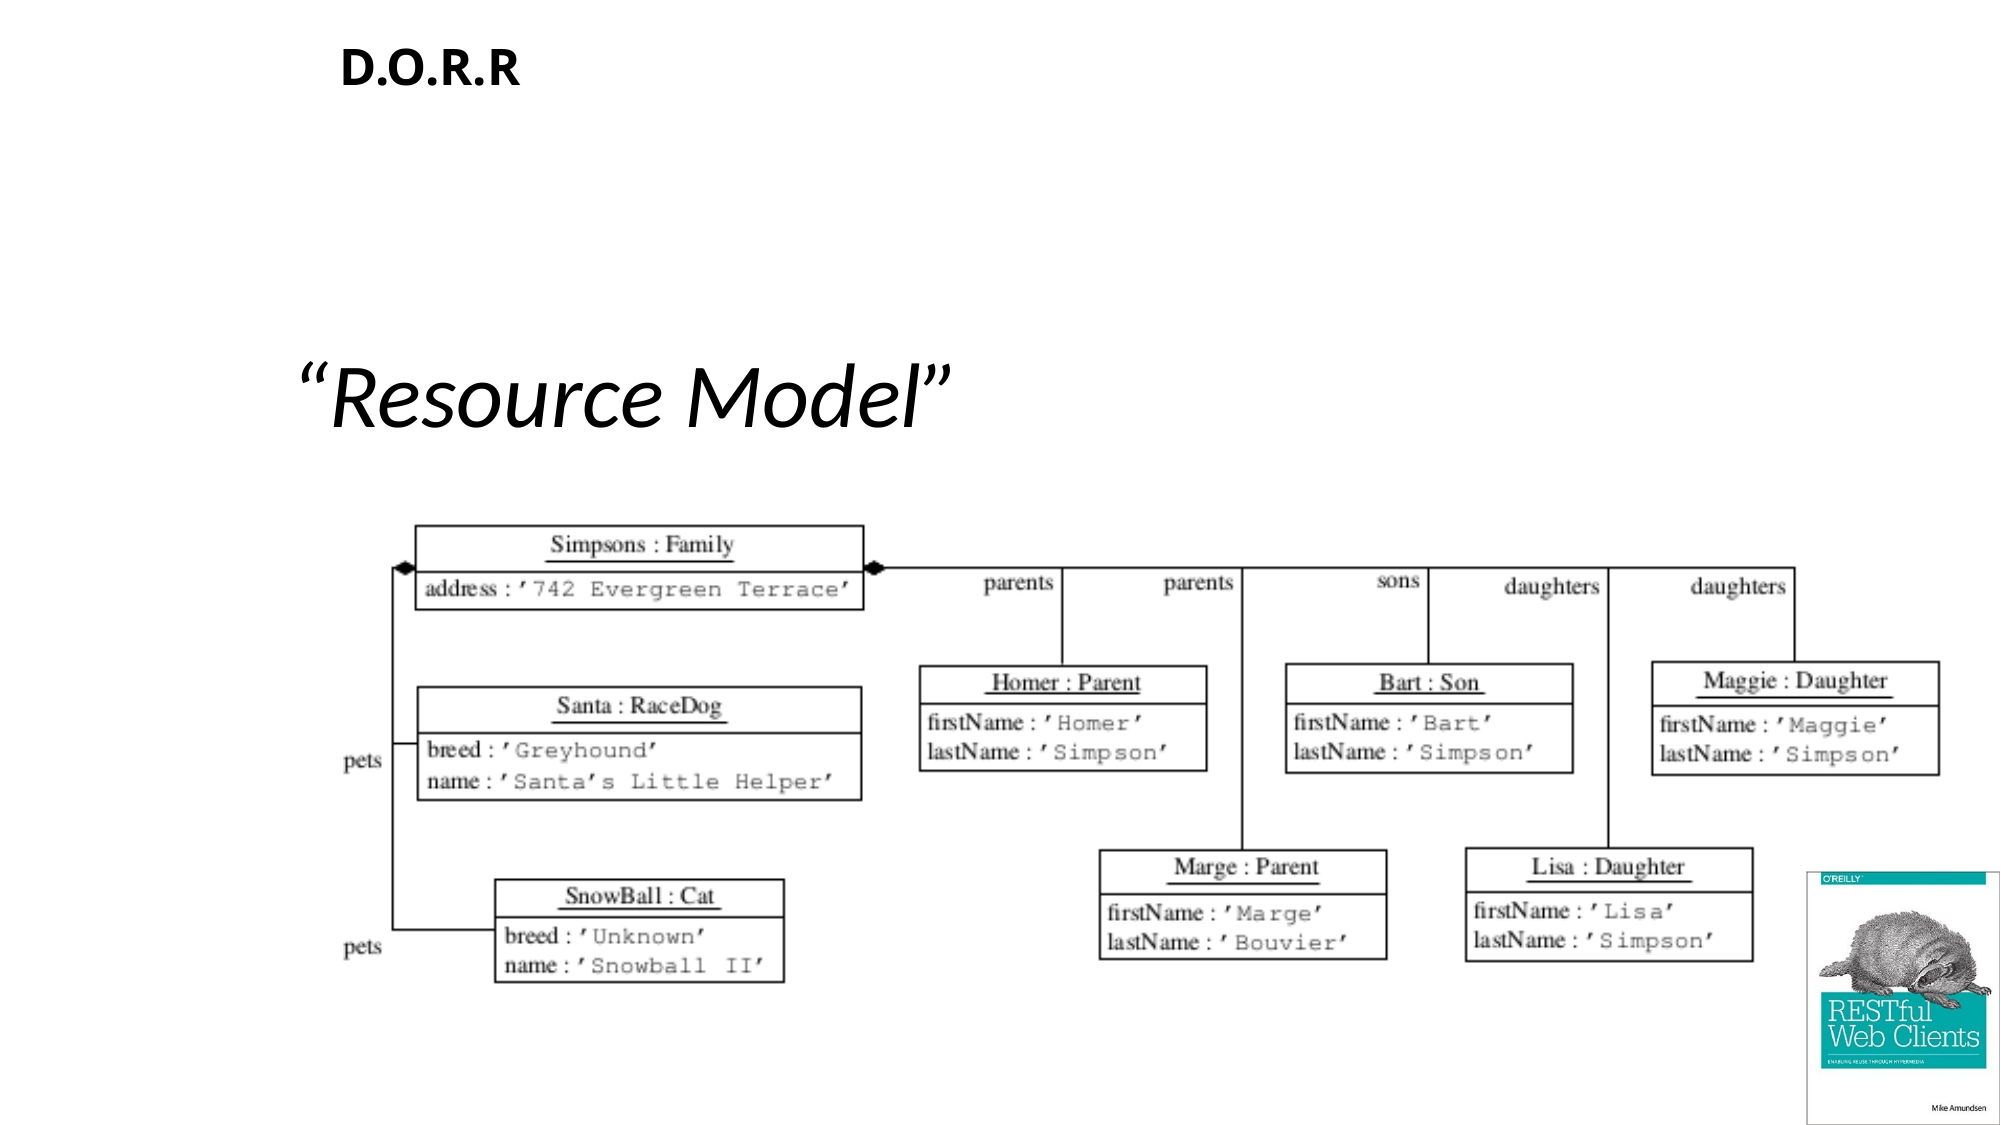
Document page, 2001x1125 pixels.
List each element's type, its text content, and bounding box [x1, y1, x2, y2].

list “Resource Model” [275, 104, 1675, 448]
picture [275, 448, 2000, 1125]
title D.O.R.R [324, 34, 1675, 105]
